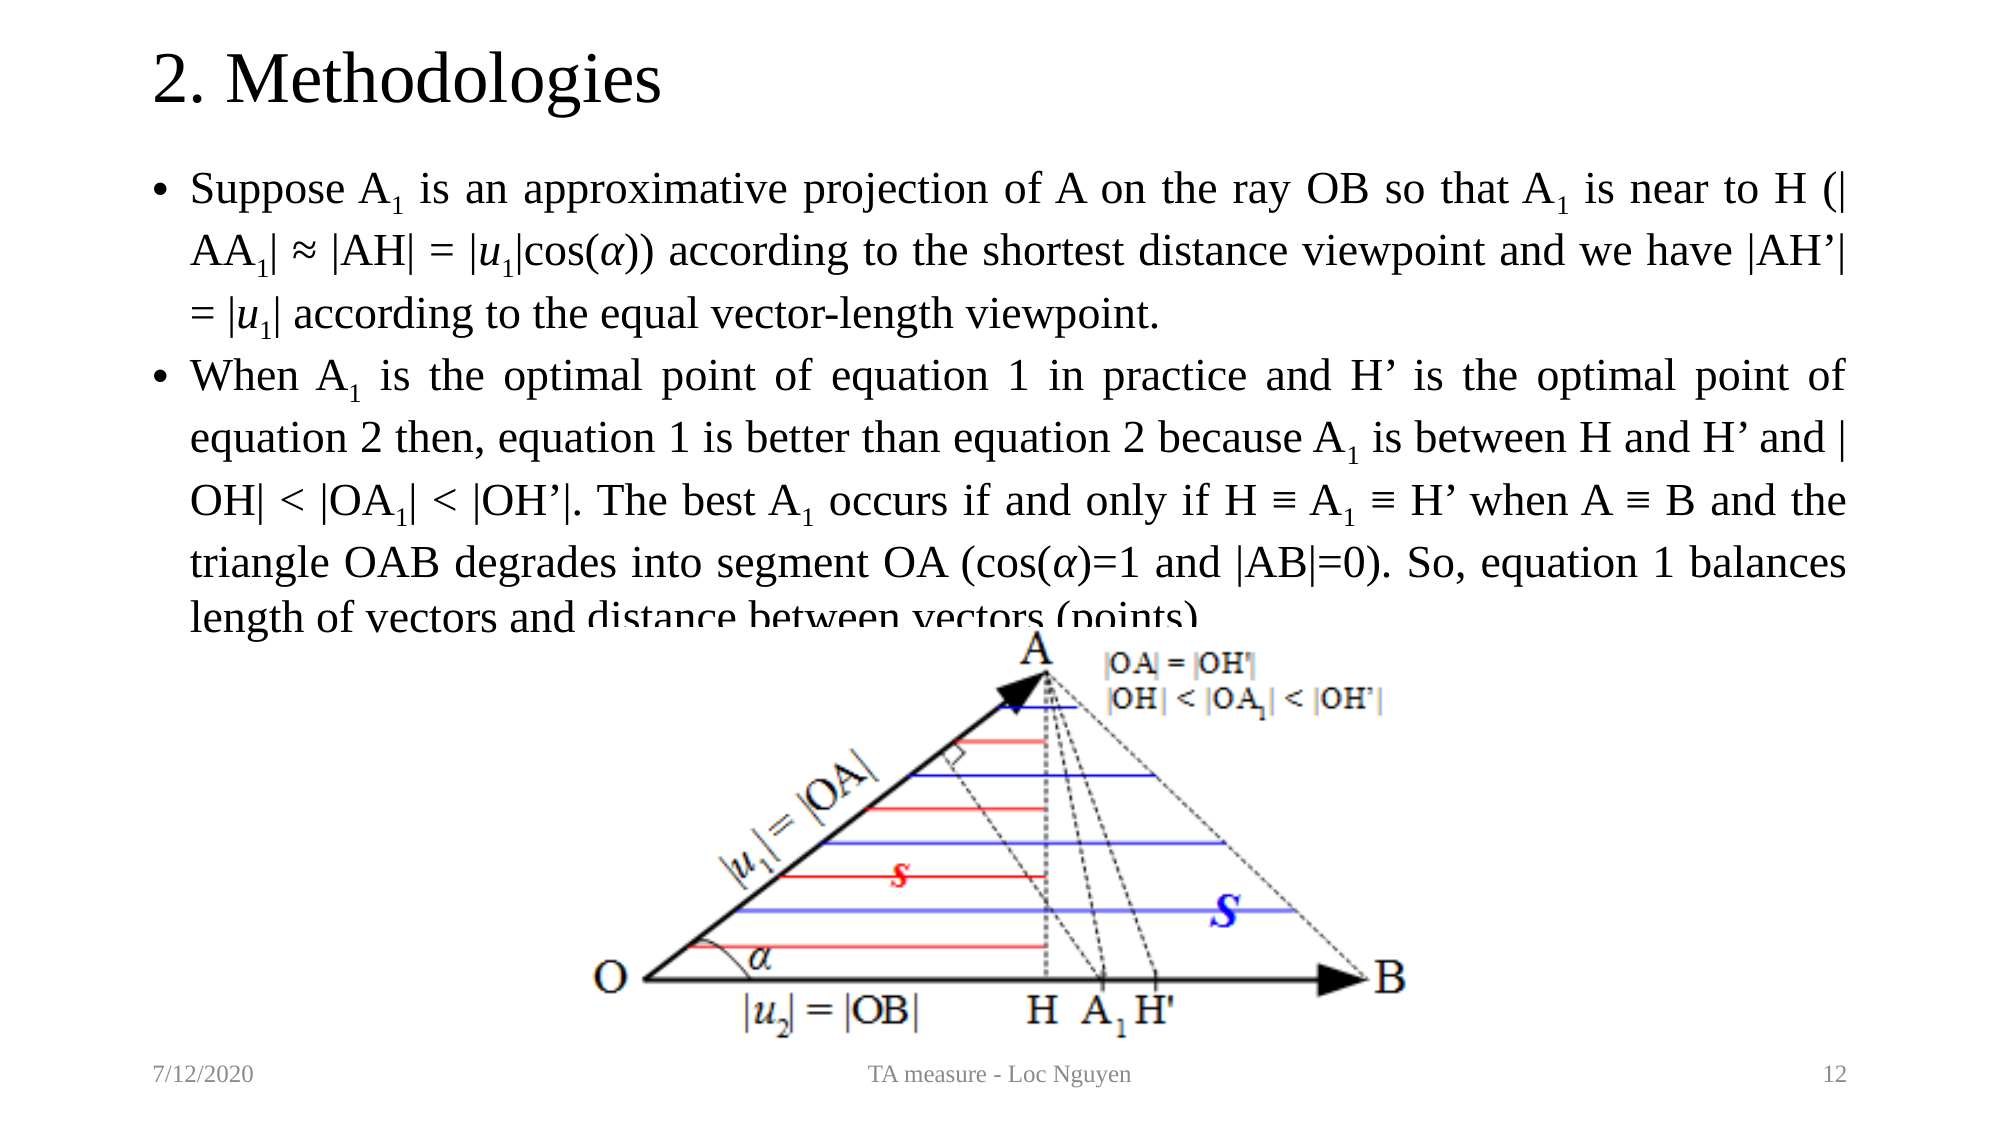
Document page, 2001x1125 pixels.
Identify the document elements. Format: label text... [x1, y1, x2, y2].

slide_number 12 [1412, 1042, 1863, 1103]
list Suppose A1 is an approximative projection of A on the ray OB so that A1 is near to H (|AA1| ≈ |AH| = |u1|cos(α)) according to the shortest distance viewpoint and we have |AH’| = |u1| according to the equal vector-length viewpoint. When A1 is the optimal point of equation 1 in practice and H’ is the optimal point of equation 2 then, equation 1 is better than equation 2 because A1 is between H and H’ and |OH| < |OA1| < |OH’|. The best A1 occurs if and only if H ≡ A1 ≡ H’ when A ≡ B and the triangle OAB degrades into segment OA (cos(α)=1 and |AB|=0). So, equation 1 balances length of vectors and distance between vectors (points). [137, 149, 1863, 1043]
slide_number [137, 1042, 588, 1103]
picture [589, 627, 1413, 1043]
footer TA measure - Loc Nguyen [662, 1043, 1338, 1103]
title 2. Methodologies [137, 19, 1863, 128]
